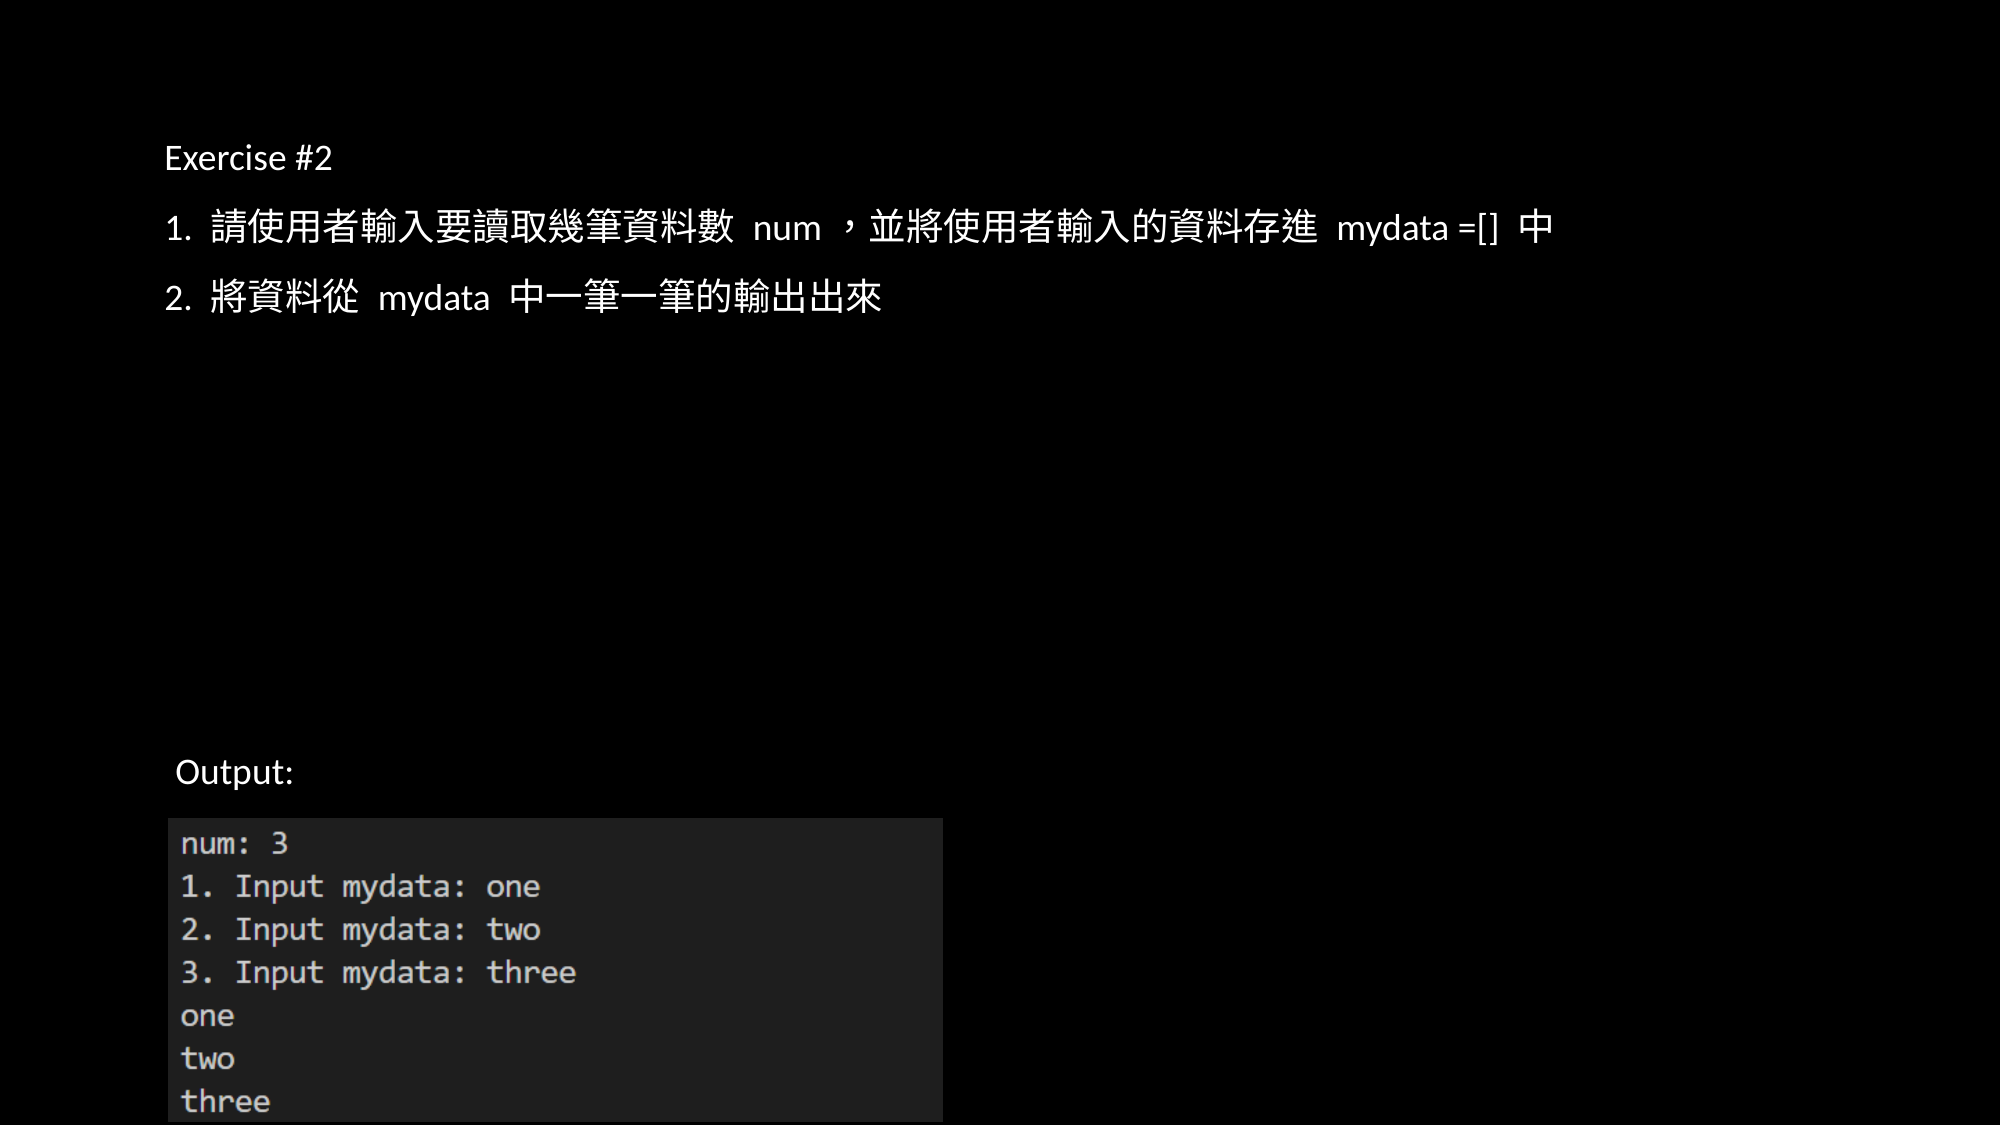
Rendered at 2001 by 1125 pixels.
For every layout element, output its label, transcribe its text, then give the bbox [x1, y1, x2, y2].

text_box Exercise #2 1. 請使用者輸入要讀取幾筆資料數 num，並將使用者輸入的資料存進 mydata =[] 中 2. 將資料從 mydata 中一筆一筆的輸出出來 [149, 125, 1601, 326]
text_box Output: [160, 739, 1161, 800]
picture [168, 818, 943, 1122]
